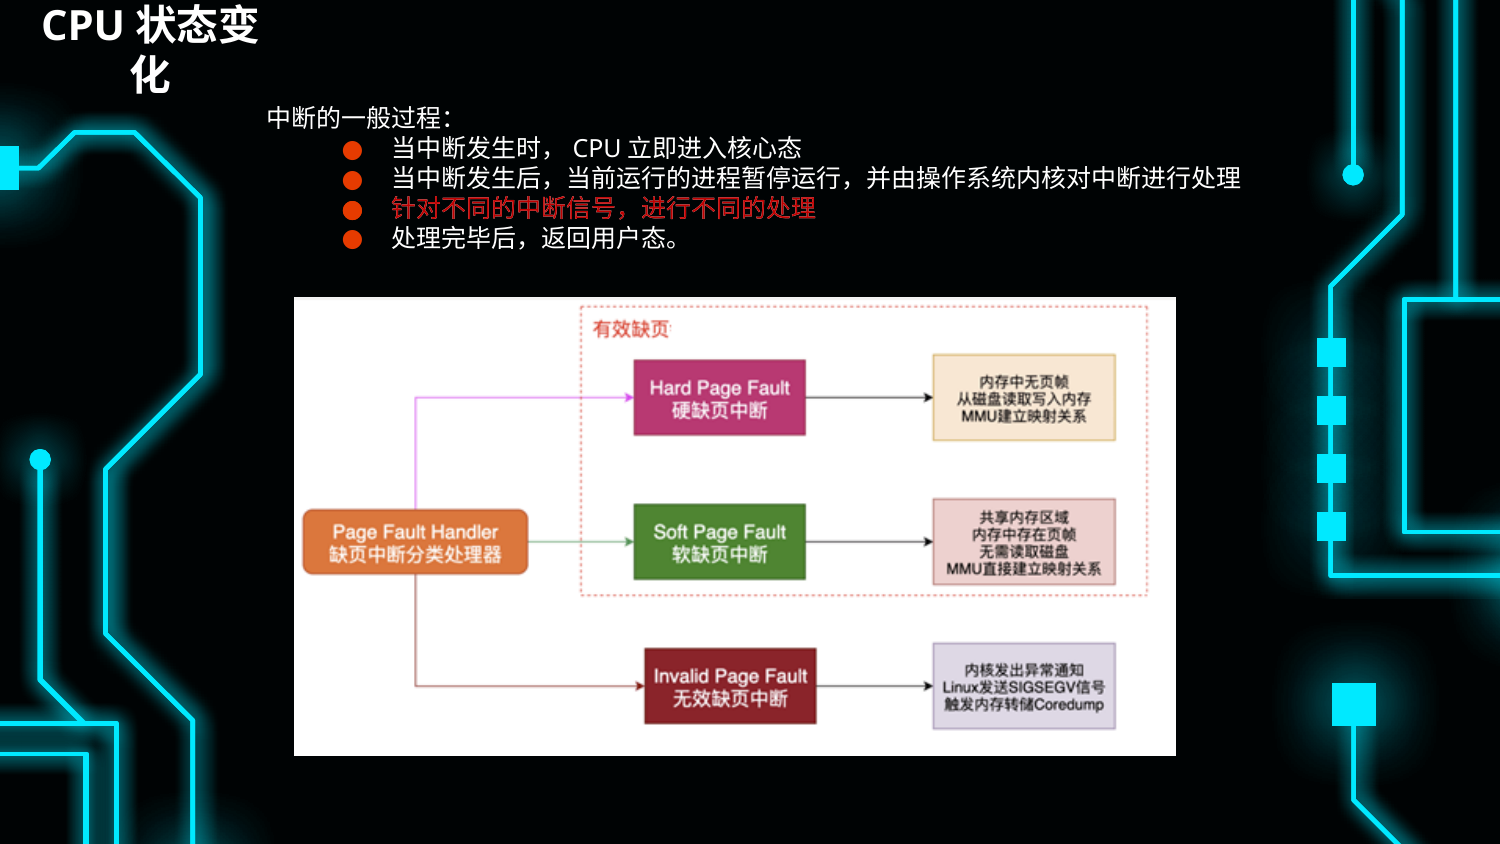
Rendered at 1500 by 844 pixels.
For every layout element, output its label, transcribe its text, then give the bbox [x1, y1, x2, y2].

text_box 中断的一般过程： 当中断发生时，CPU立即进入核心态 当中断发生后，当前运行的进程暂停运行，并由操作系统内核对中断进行处理 针对不同的中断信号，进行不同的处理 处理完毕后，返回用户态。 [226, 87, 1274, 265]
text_box 针对不同的中断信号，进行不同的处理 [226, 177, 860, 231]
title CPU状态变化 [7, 9, 295, 88]
picture [293, 296, 1176, 757]
